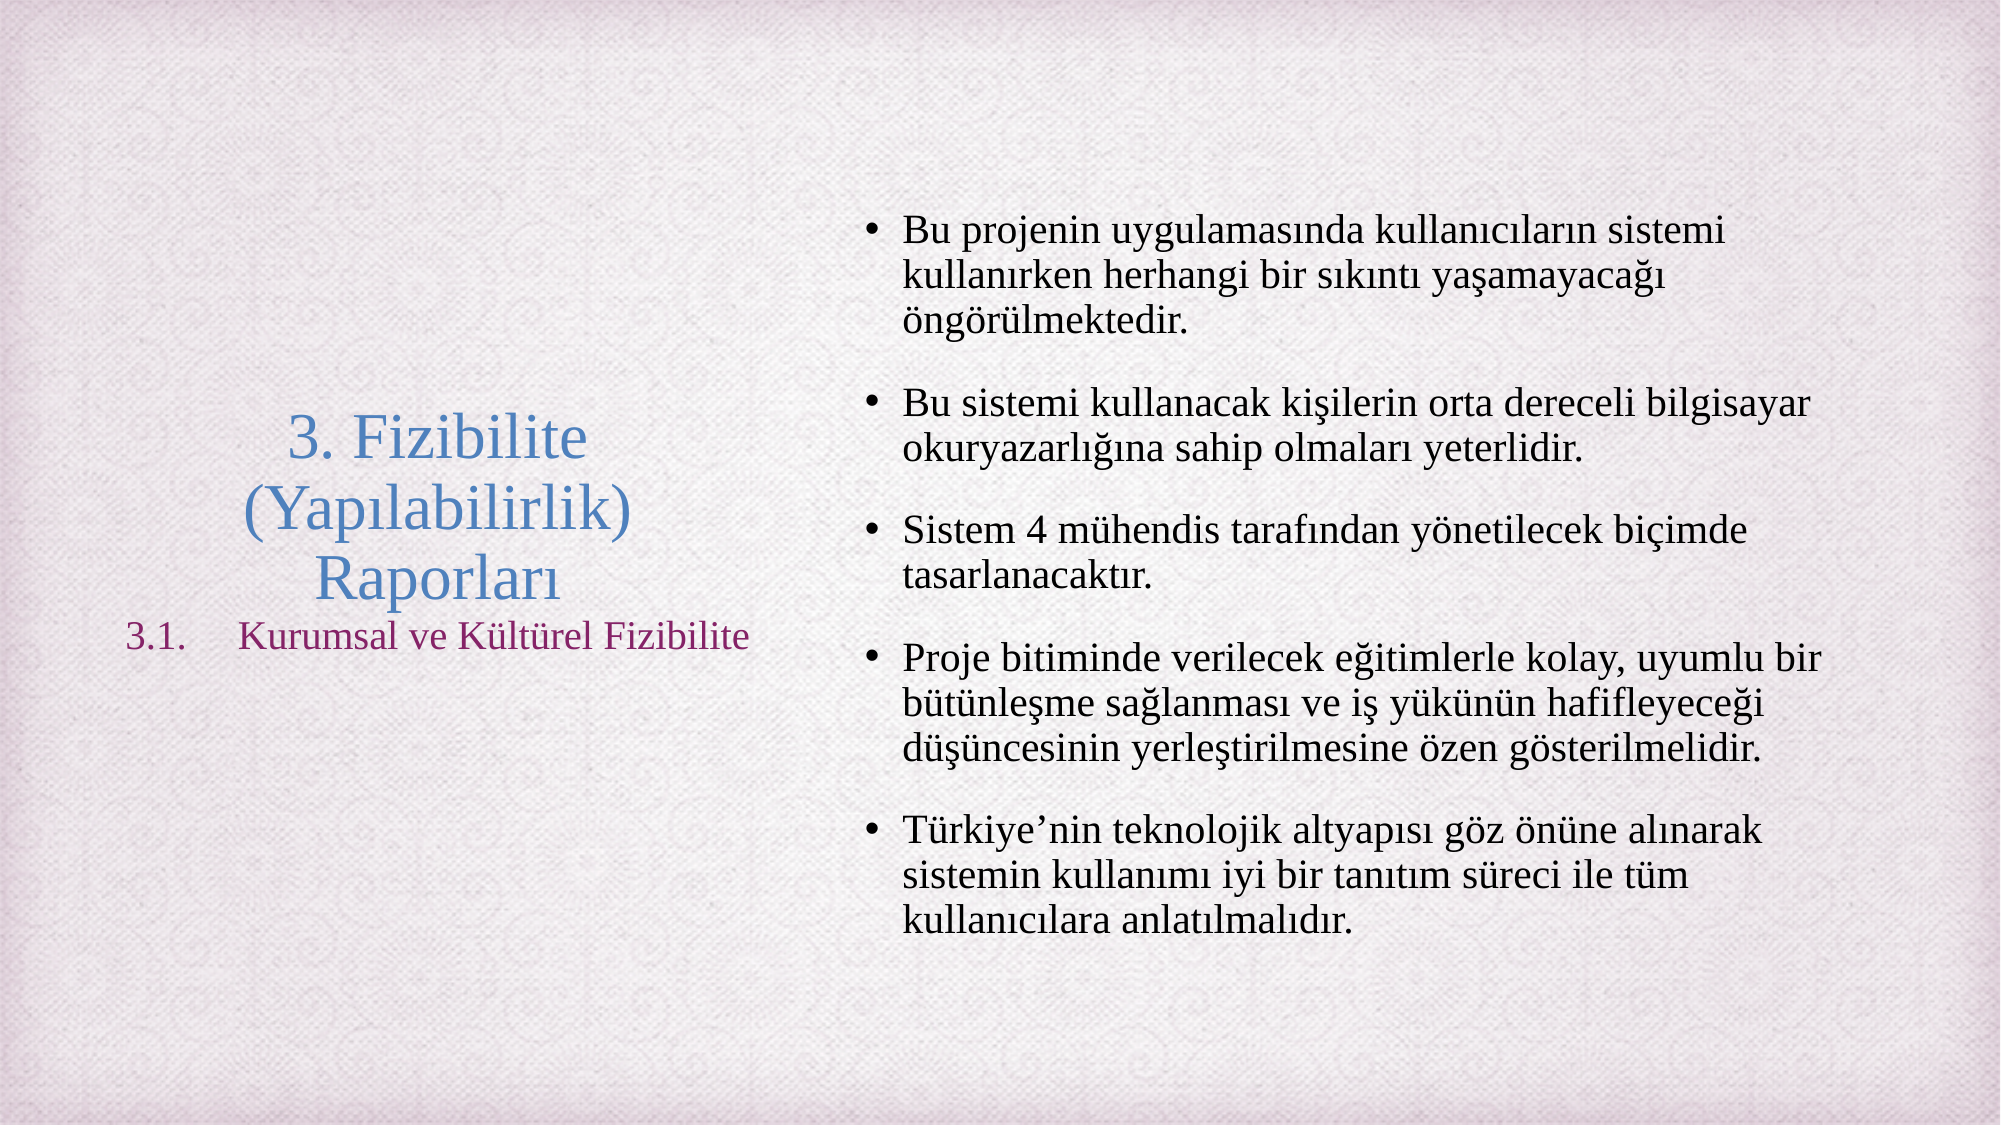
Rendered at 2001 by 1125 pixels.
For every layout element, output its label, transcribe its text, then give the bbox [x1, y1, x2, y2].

title 3. Fizibilite (Yapılabilirlik) Raporları 3.1. Kurumsal ve Kültürel Fizibilite [100, 393, 776, 715]
list Bu projenin uygulamasında kullanıcıların sistemi kullanırken herhangi bir sıkıntı yaşamayacağı öngörülmektedir. Bu sistemi kullanacak kişilerin orta dereceli bilgisayar okuryazarlığına sahip olmaları yeterlidir. Sistem 4 mühendis tarafından yönetilecek biçimde tasarlanacaktır. Proje bitiminde verilecek eğitimlerle kolay, uyumlu bir bütünleşme sağlanması ve iş yükünün hafifleyeceği düşüncesinin yerleştirilmesine özen gösterilmelidir. Türkiye’nin teknolojik altyapısı göz önüne alınarak sistemin kullanımı iyi bir tanıtım süreci ile tüm kullanıcılara anlatılmalıdır. [849, 200, 1900, 980]
picture [0, 0, 2001, 1125]
